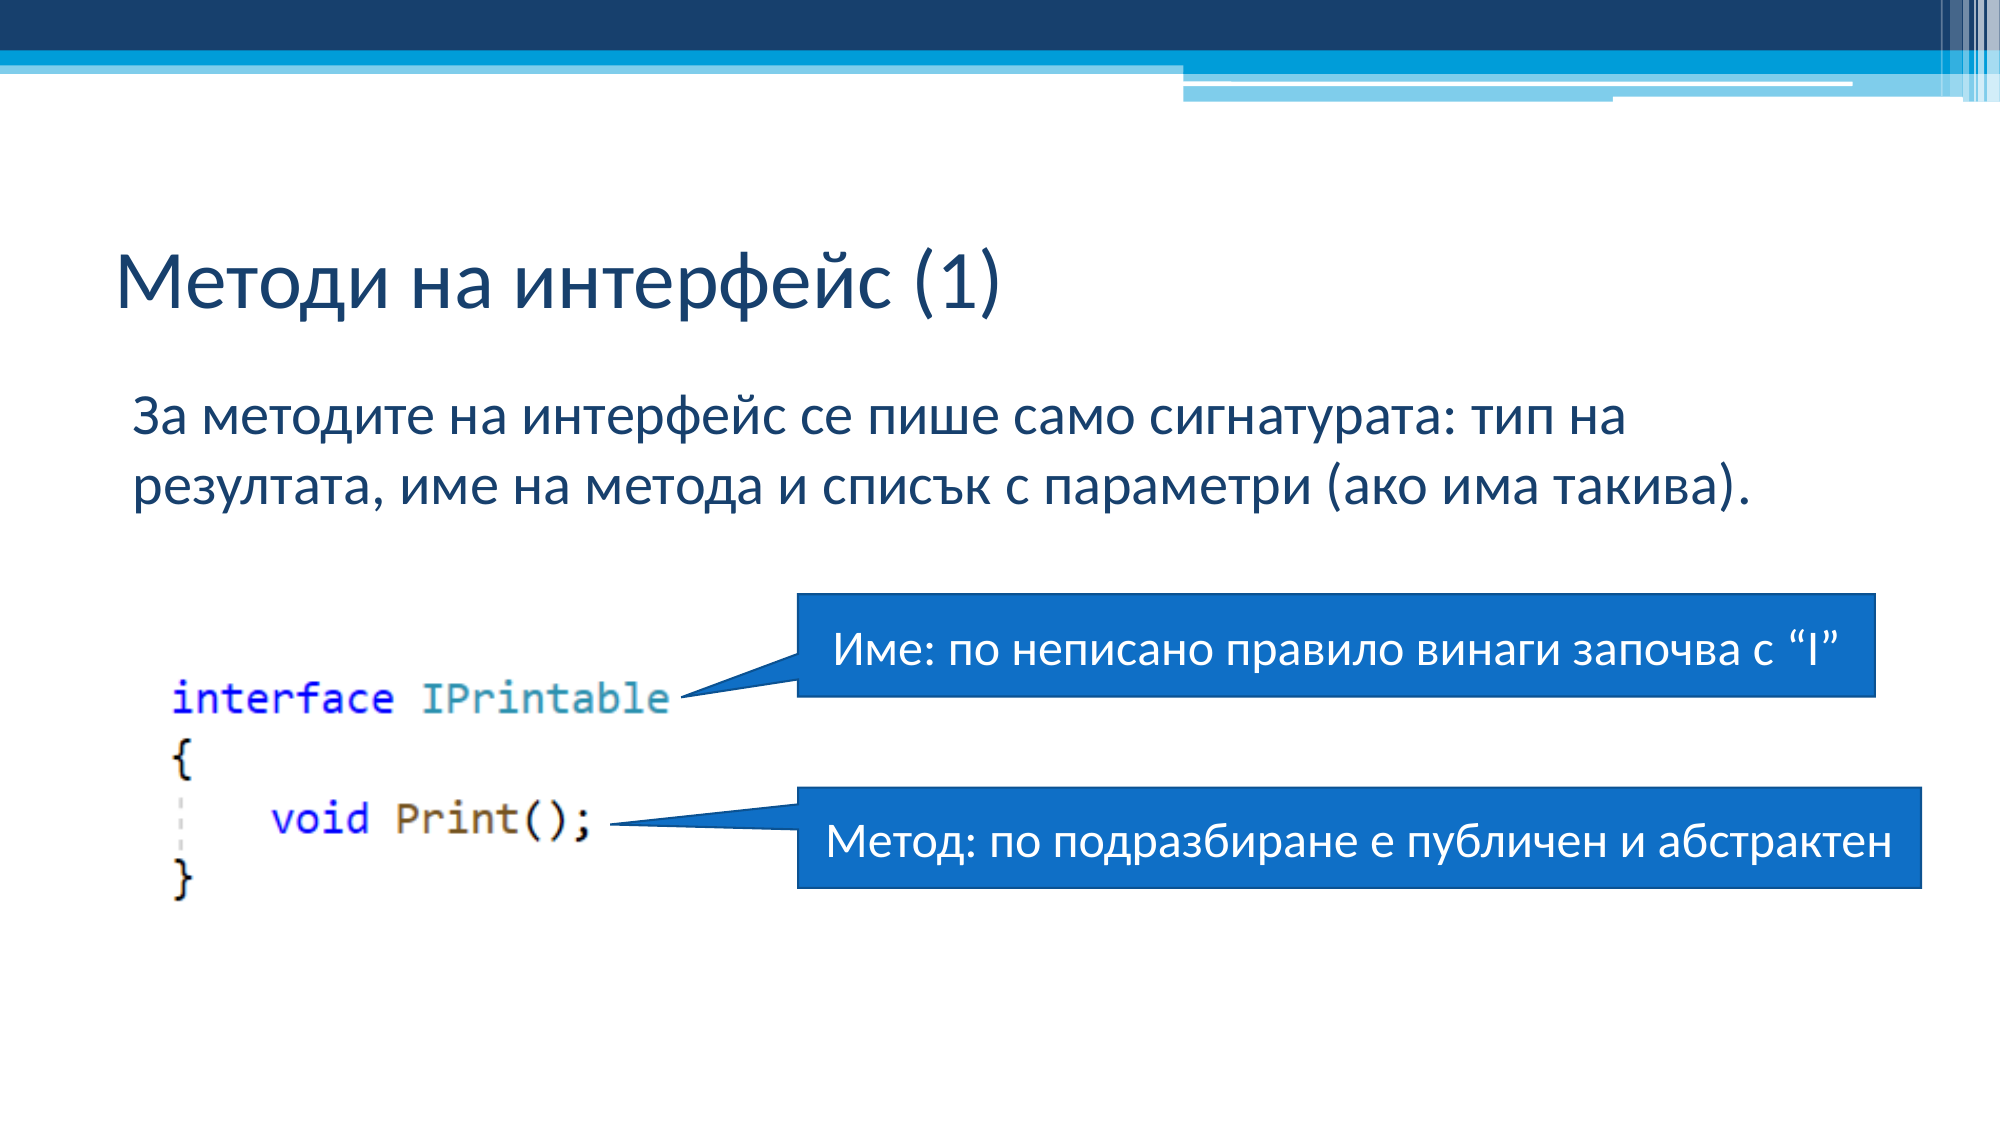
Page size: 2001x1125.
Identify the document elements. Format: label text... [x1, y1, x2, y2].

list За методите на интерфейс се пише само сигнатурата: тип на резултата, име на метода и списък с параметри (ако има такива). [99, 368, 1900, 560]
text_box Метод: по подразбиране е публичен и абстрактен [697, 786, 1923, 889]
title Методи на интерфейс (1) [99, 187, 1900, 363]
picture [158, 661, 697, 914]
text_box Име: по неписано правило винаги започва с “I” [697, 593, 1876, 698]
